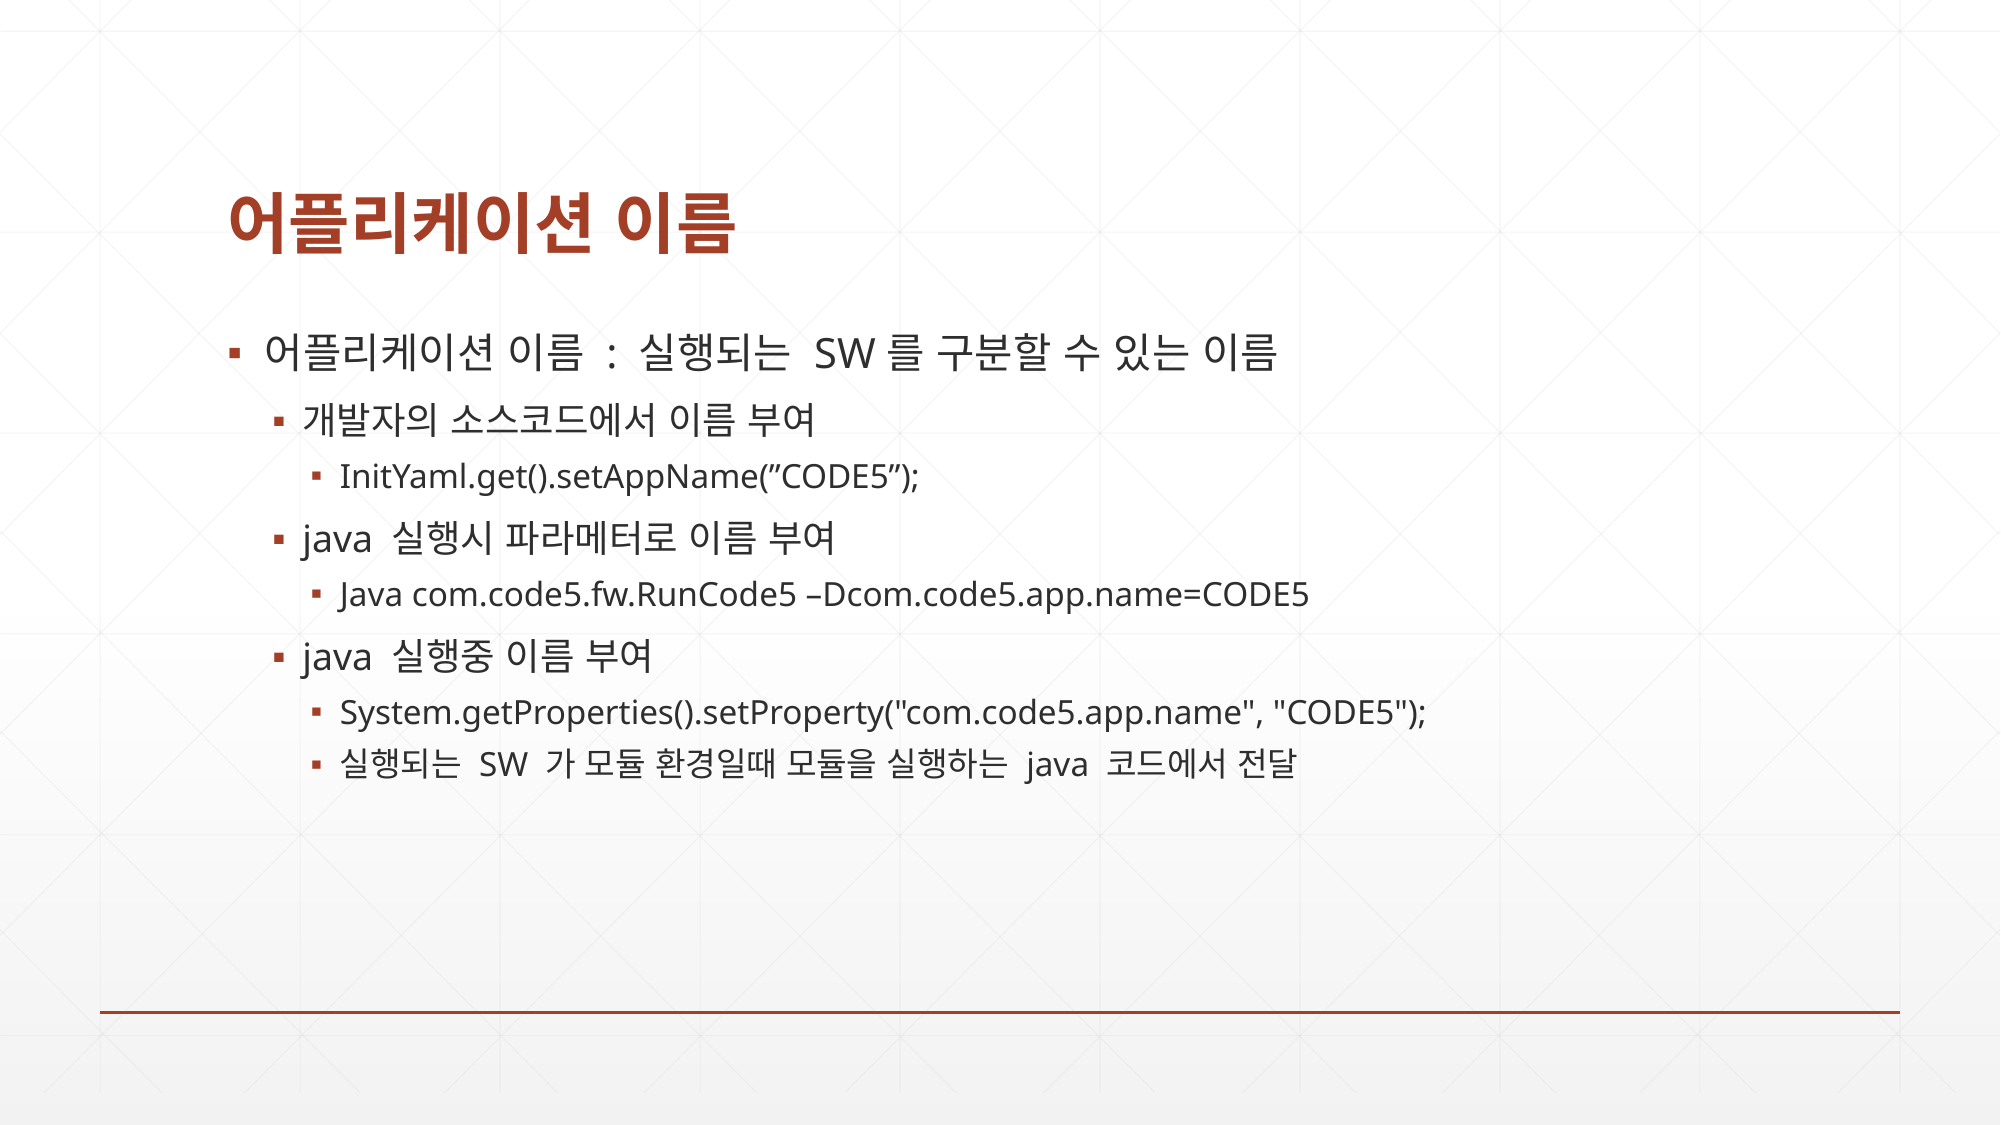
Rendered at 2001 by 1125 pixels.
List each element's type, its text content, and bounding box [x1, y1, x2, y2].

list 어플리케이션 이름 : 실행되는 SW를 구분할 수 있는 이름 개발자의 소스코드에서 이름 부여 InitYaml.get().setAppName(”CODE5”); java 실행시 파라메터로 이름 부여 Java com.code5.fw.RunCode5 –Dcom.code5.app.name=CODE5 java 실행중 이름 부여 System.getProperties().setProperty("com.code5.app.name", "CODE5"); 실행되는 SW 가 모듈 환경일때 모듈을 실행하는 java 코드에서 전달 [212, 324, 1788, 950]
title 어플리케이션 이름 [212, 82, 1788, 271]
